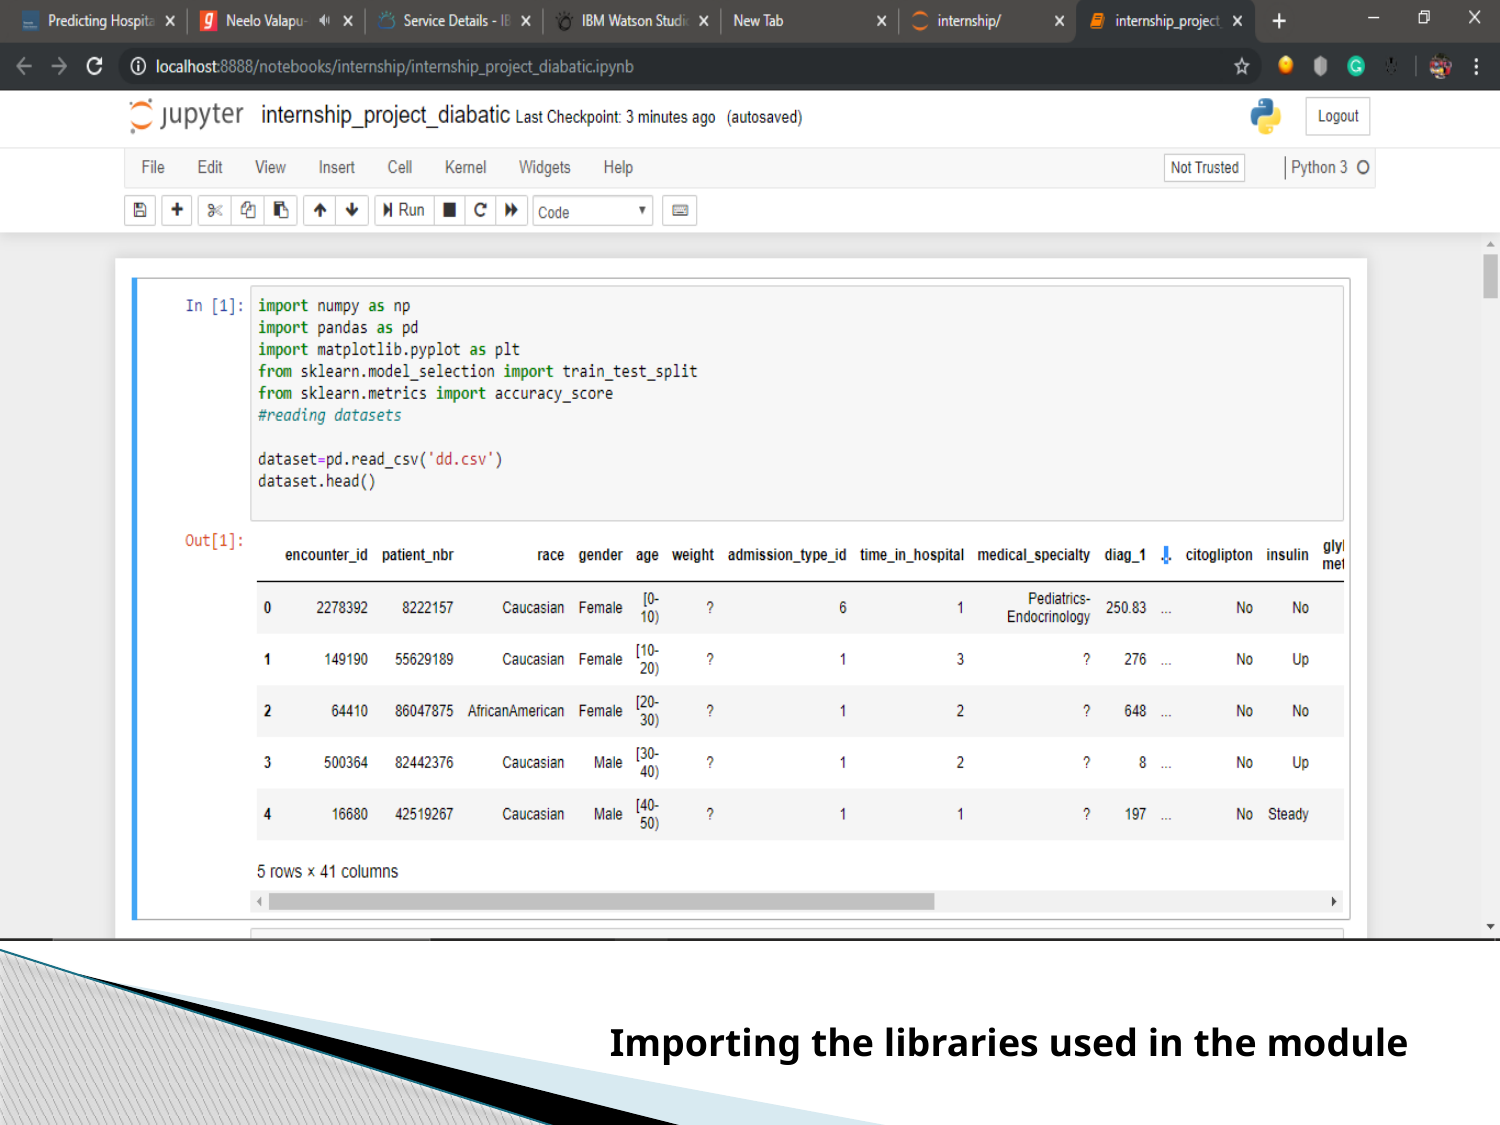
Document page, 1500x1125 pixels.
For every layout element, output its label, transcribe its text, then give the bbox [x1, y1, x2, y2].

text_box Importing the libraries used in the module [584, 1011, 1436, 1072]
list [0, 0, 1500, 941]
